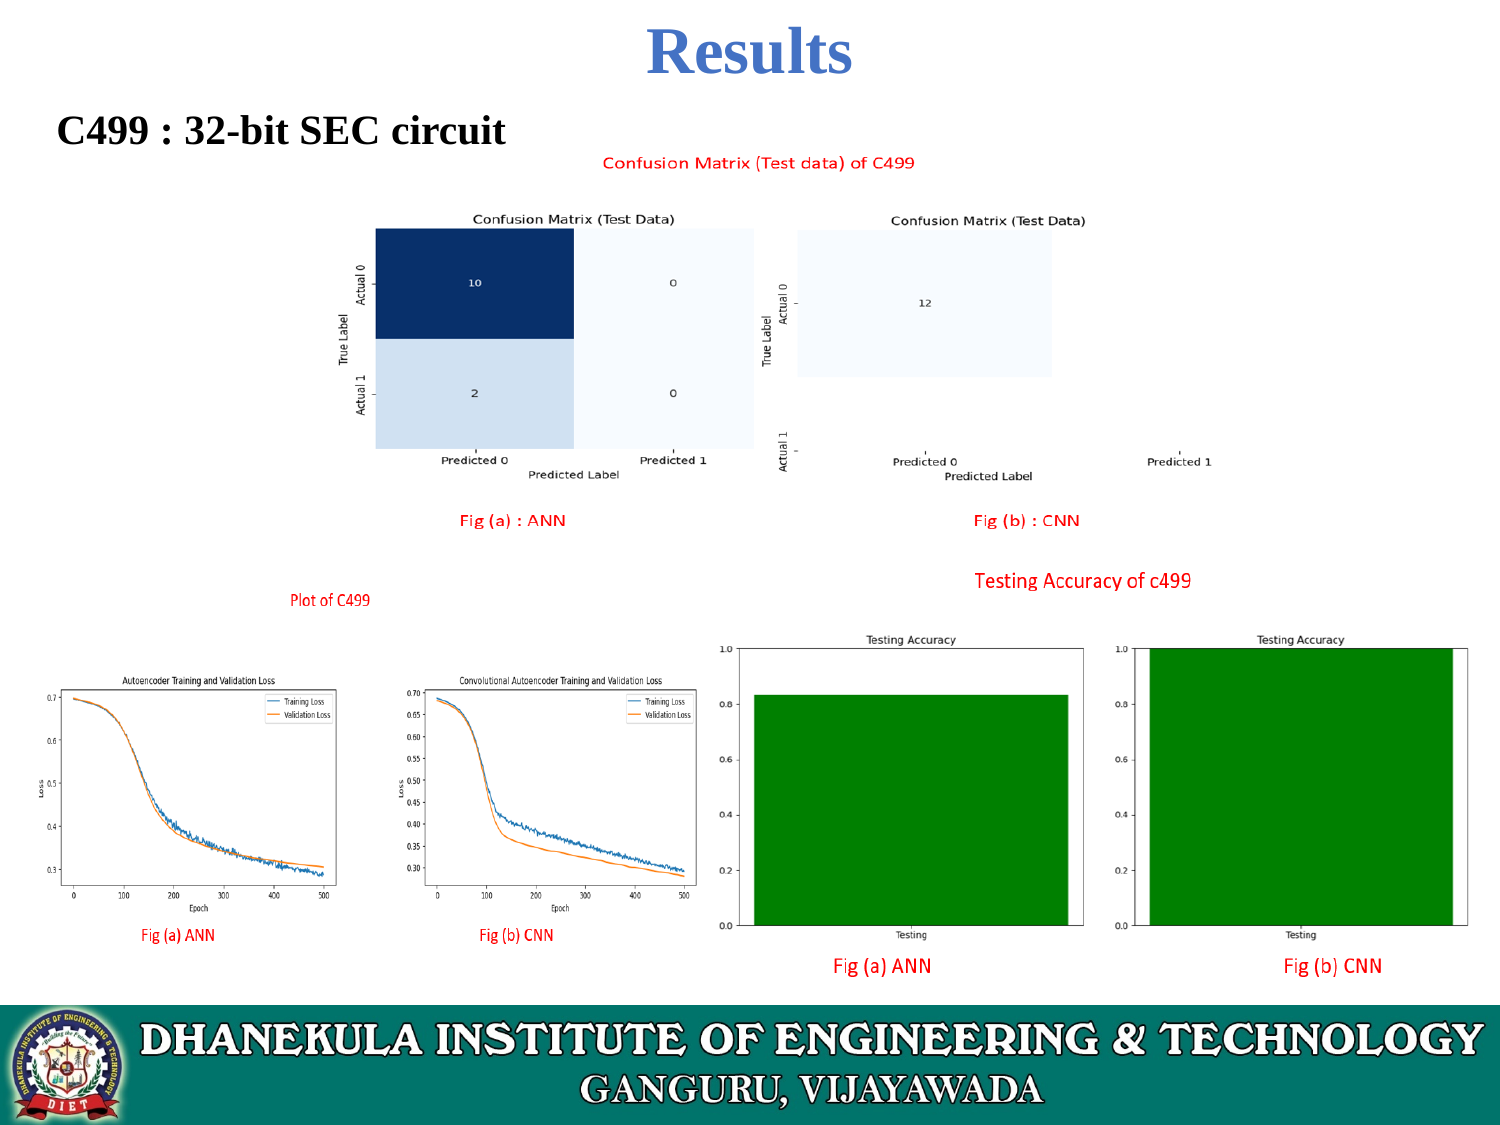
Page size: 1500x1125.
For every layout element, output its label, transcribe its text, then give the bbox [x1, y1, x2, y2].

picture [324, 149, 1250, 540]
text_box C499 : 32-bit SEC circuit [30, 95, 1051, 160]
picture [0, 1005, 1500, 1125]
text_box Results [631, 0, 944, 95]
picture [30, 562, 1494, 987]
